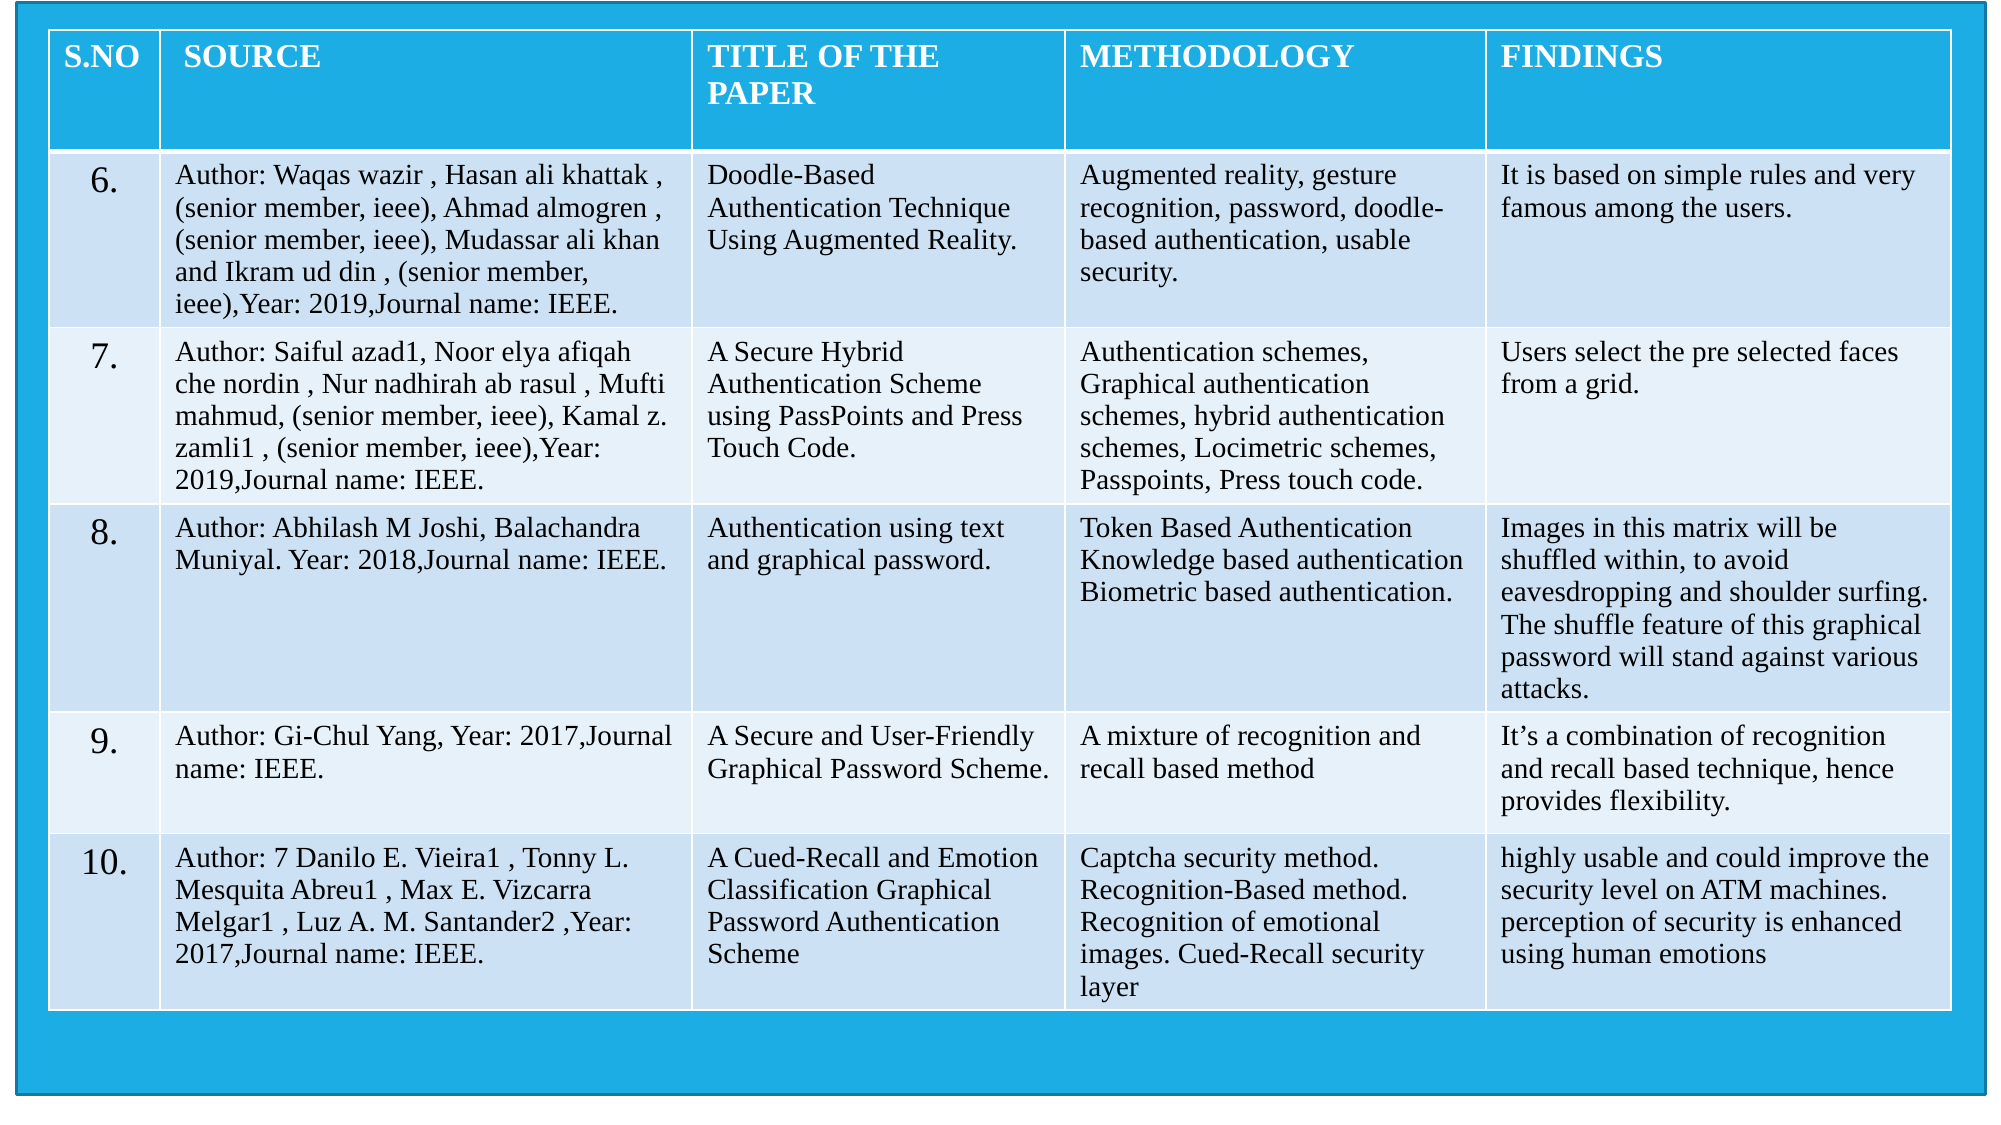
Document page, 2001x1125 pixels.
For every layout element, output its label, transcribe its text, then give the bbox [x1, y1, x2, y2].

table_cell Doodle-Based Authentication Technique Using Augmented Reality. [693, 154, 1064, 327]
table_cell highly usable and could improve the security level on ATM machines. perception of security is enhanced using human emotions [1487, 834, 1950, 1009]
table_cell A Secure and User-Friendly Graphical Password Scheme. [693, 713, 1064, 833]
table_cell 8. [50, 505, 159, 711]
table_cell Images in this matrix will be shuffled within, to avoid eavesdropping and shoulder surfing. The shuffle feature of this graphical password will stand against various attacks. [1487, 505, 1950, 711]
table_cell Author: Saiful azad1, Noor elya afiqah che nordin , Nur nadhirah ab rasul , Mufti mahmud, (senior member, ieee), Kamal z. zamli1 , (senior member, ieee),Year: 2019,Journal name: IEEE. [161, 328, 691, 503]
table_cell A mixture of recognition and recall based method [1066, 713, 1485, 833]
table_cell Users select the pre selected faces from a grid. [1487, 328, 1950, 503]
table_cell Augmented reality, gesture recognition, password, doodle-based authentication, usable security. [1066, 154, 1485, 327]
table_cell A Secure Hybrid Authentication Scheme using PassPoints and Press Touch Code. [693, 328, 1064, 503]
table_cell Author: Gi-Chul Yang, Year: 2017,Journal name: IEEE. [161, 713, 691, 833]
table_cell Authentication using text and graphical password. [693, 505, 1064, 711]
table_cell It is based on simple rules and very famous among the users. [1487, 154, 1950, 327]
table_header S.NO [50, 31, 159, 149]
table_header FINDINGS [1487, 31, 1950, 149]
table_cell 6. [50, 154, 159, 327]
table_cell Author: 7 Danilo E. Vieira1 , Tonny L. Mesquita Abreu1 , Max E. Vizcarra Melgar1 , Luz A. M. Santander2 ,Year: 2017,Journal name: IEEE. [161, 834, 691, 1009]
table_cell It’s a combination of recognition and recall based technique, hence provides flexibility. [1487, 713, 1950, 833]
table_cell Author: Abhilash M Joshi, Balachandra Muniyal. Year: 2018,Journal name: IEEE. [161, 505, 691, 711]
table_header METHODOLOGY [1066, 31, 1485, 149]
table_cell A Cued-Recall and Emotion Classification Graphical Password Authentication Scheme [693, 834, 1064, 1009]
table_cell Token Based Authentication Knowledge based authentication Biometric based authentication. [1066, 505, 1485, 711]
table_cell Captcha security method. Recognition-Based method. Recognition of emotional images. Cued-Recall security layer [1066, 834, 1485, 1009]
text_box [15, 1, 1987, 1096]
table_cell 10. [50, 834, 159, 1009]
table_cell 9. [50, 713, 159, 833]
table_header SOURCE [161, 31, 691, 149]
table_cell Author: Waqas wazir , Hasan ali khattak , (senior member, ieee), Ahmad almogren , (senior member, ieee), Mudassar ali khan and Ikram ud din , (senior member, ieee),Year: 2019,Journal name: IEEE. [161, 154, 691, 327]
table_header TITLE OF THE PAPER [693, 31, 1064, 149]
table_cell 7. [50, 328, 159, 503]
table_cell Authentication schemes, Graphical authentication schemes, hybrid authentication schemes, Locimetric schemes, Passpoints, Press touch code. [1066, 328, 1485, 503]
